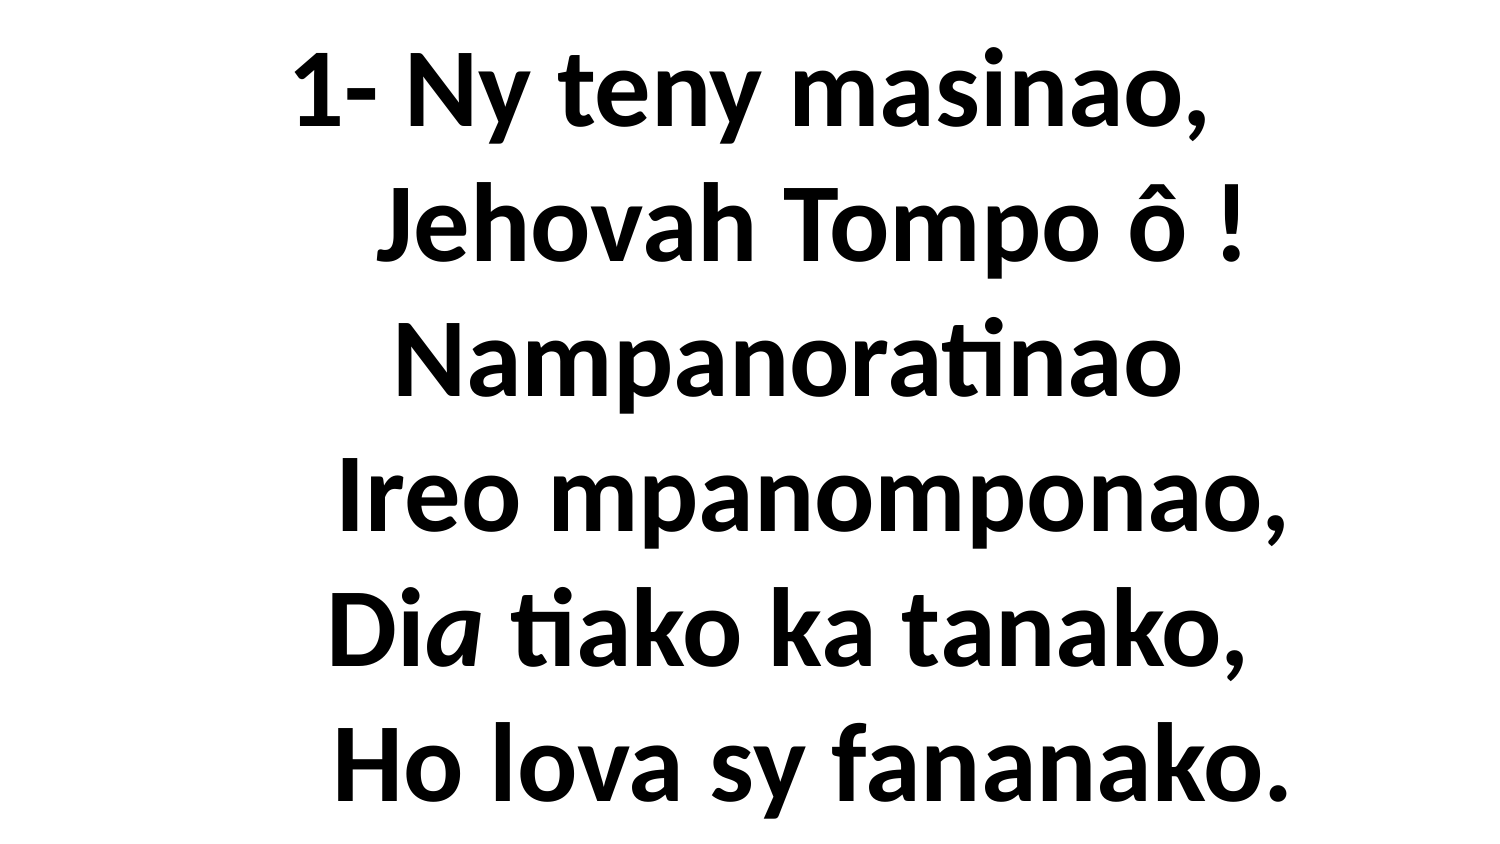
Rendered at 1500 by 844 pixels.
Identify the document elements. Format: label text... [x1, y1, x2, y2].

title 1- Ny teny masinao, Jehovah Tompo ô ! Nampanoratinao Ireo mpanomponao, Dia tiako ka tanako, Ho lova sy fananako. [0, 43, 1500, 794]
